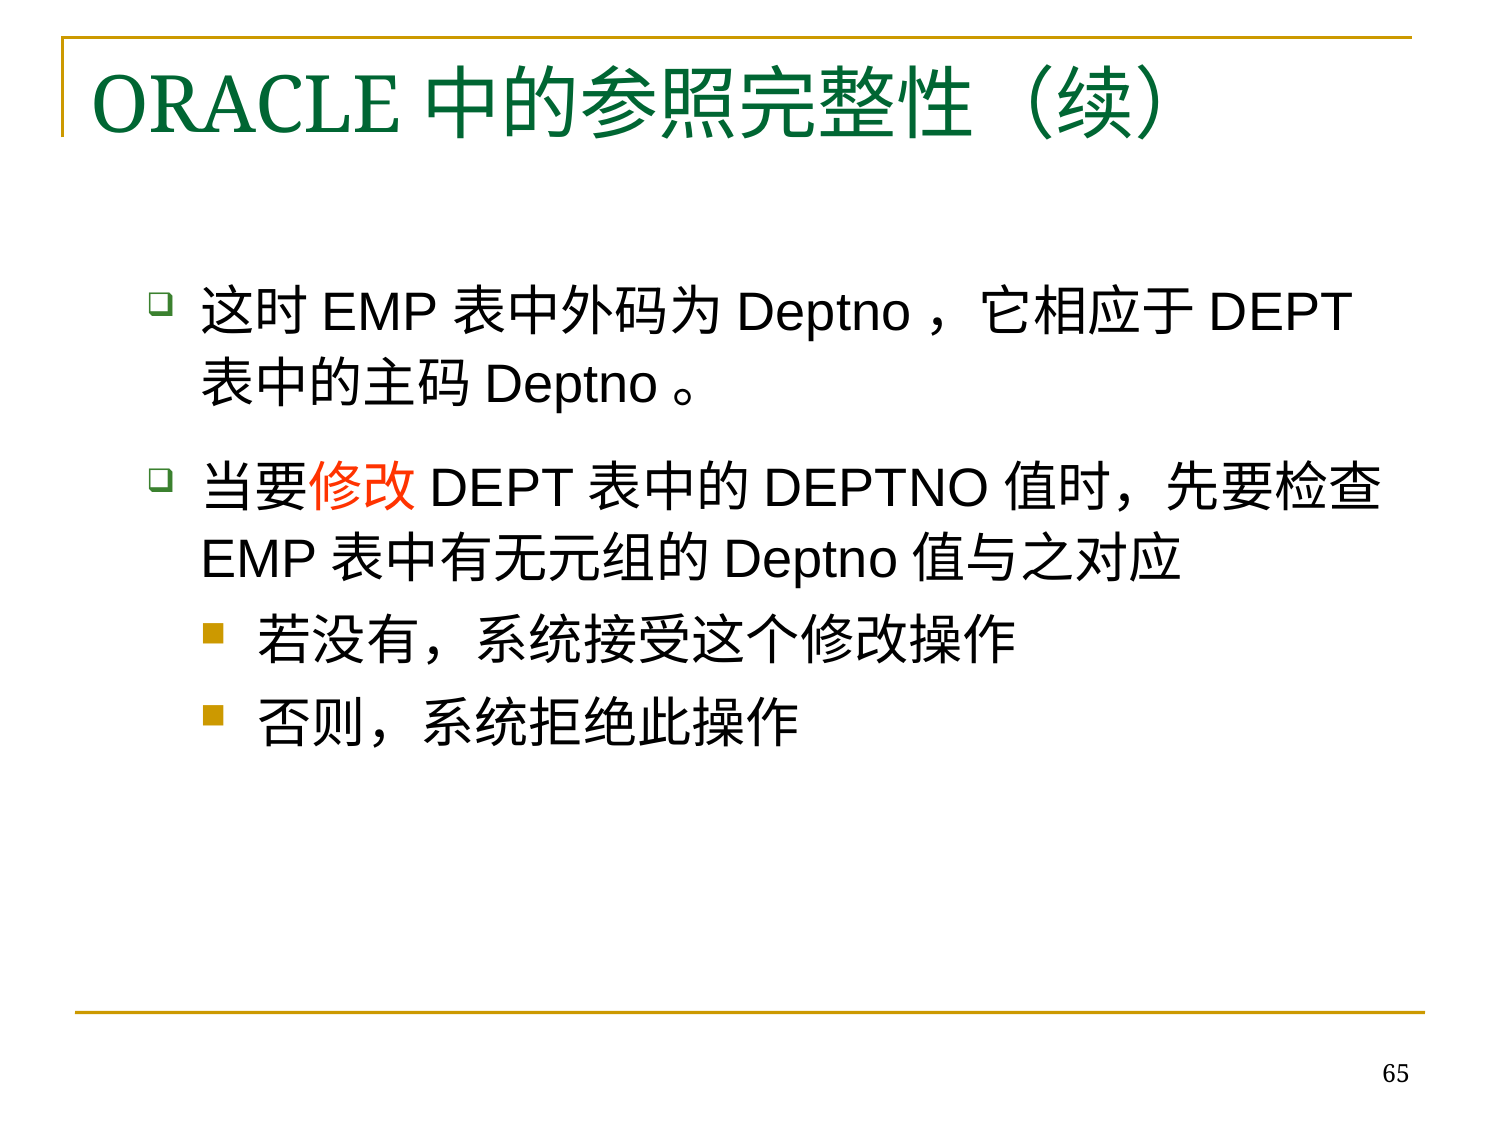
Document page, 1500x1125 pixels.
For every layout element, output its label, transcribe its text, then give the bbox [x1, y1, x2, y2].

title ORACLE中的参照完整性（续） [75, 45, 1425, 233]
list 这时EMP表中外码为Deptno，它相应于DEPT表中的主码Deptno。 当要修改DEPT表中的DEPTNO值时，先要检查EMP表中有无元组的Deptno值与之对应 若没有，系统接受这个修改操作 否则，系统拒绝此操作 [75, 262, 1425, 1006]
slide_number 65 [1074, 1024, 1425, 1100]
